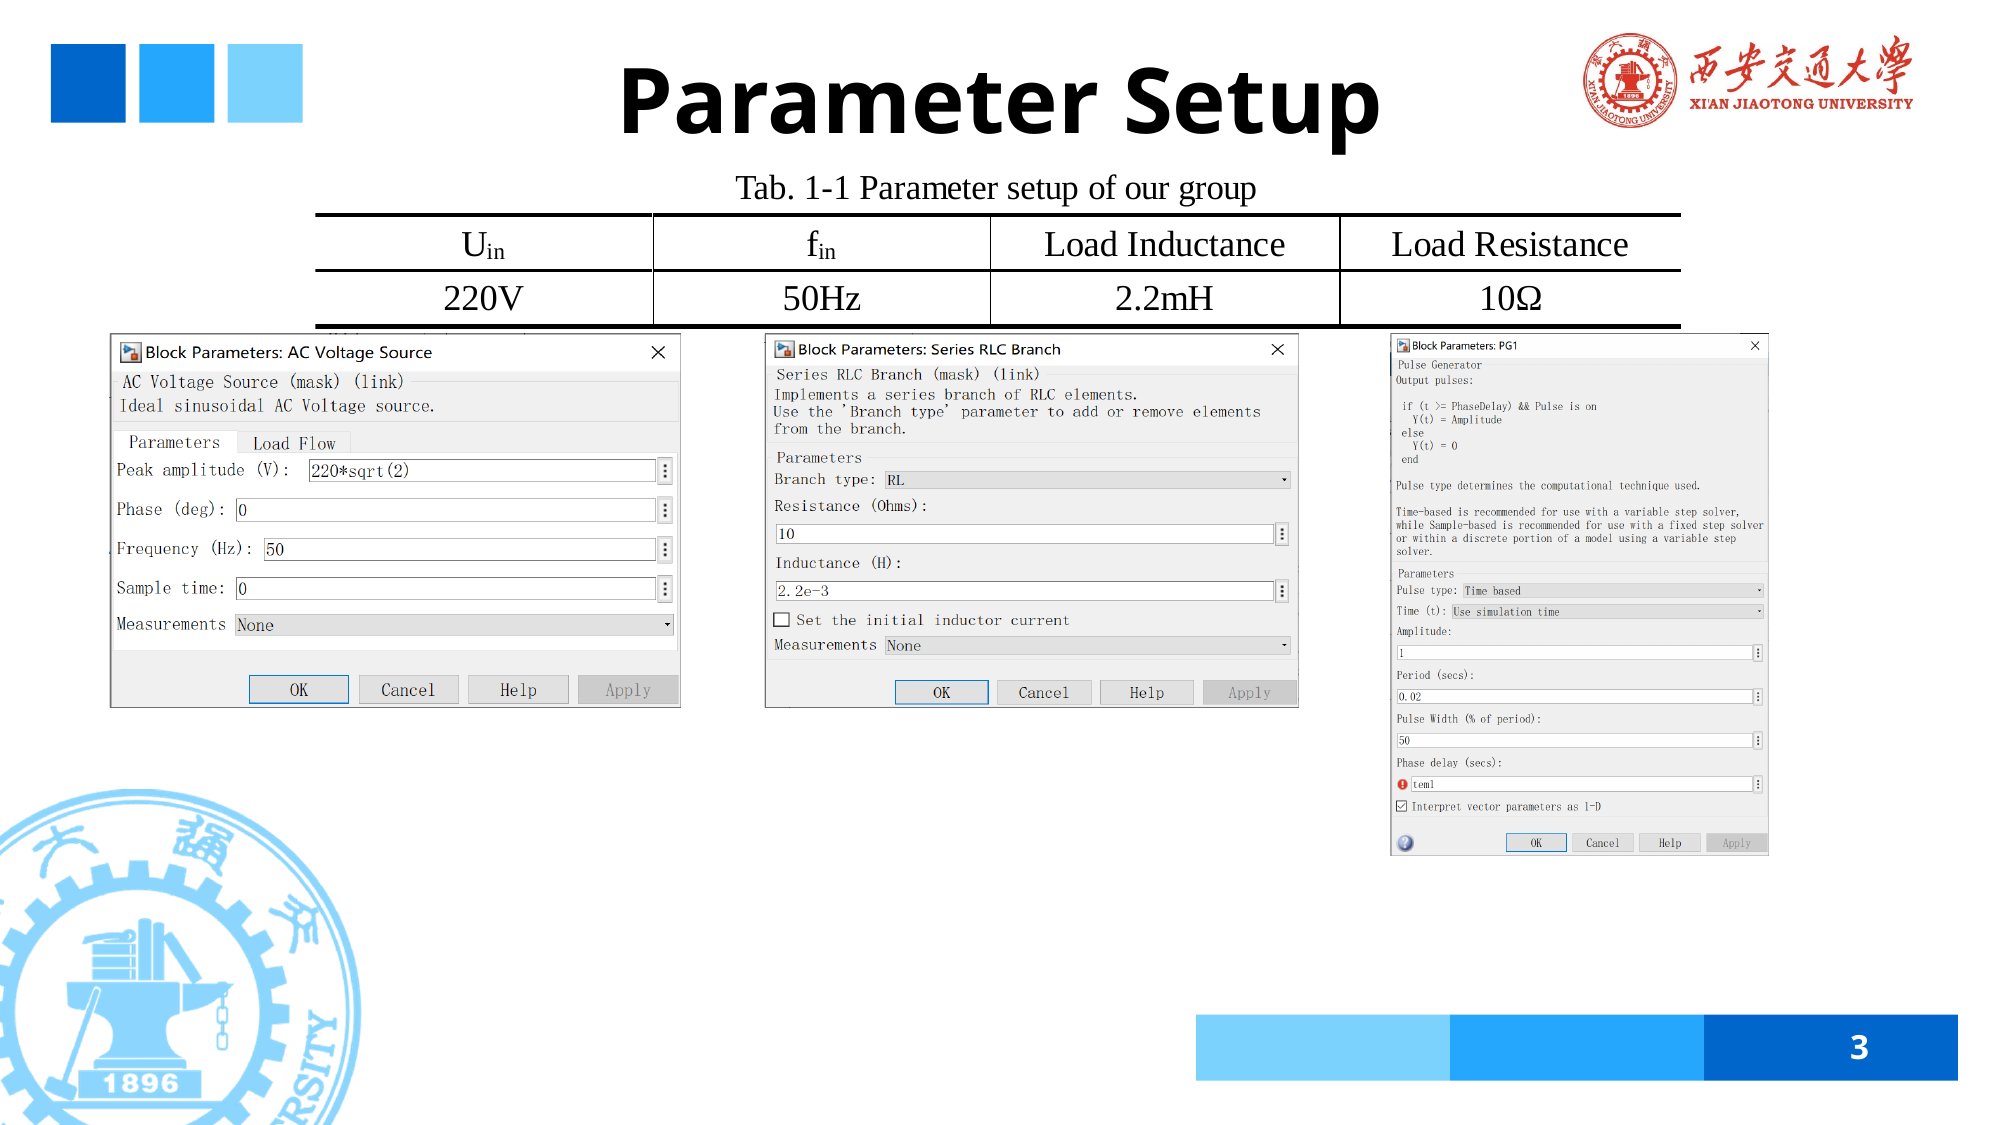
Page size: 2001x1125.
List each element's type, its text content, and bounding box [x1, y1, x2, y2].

slide_number 3 [1433, 1019, 1884, 1080]
picture [0, 789, 366, 1125]
picture [108, 160, 1769, 856]
title Parameter Setup [598, 36, 1402, 160]
picture [1583, 33, 1913, 128]
